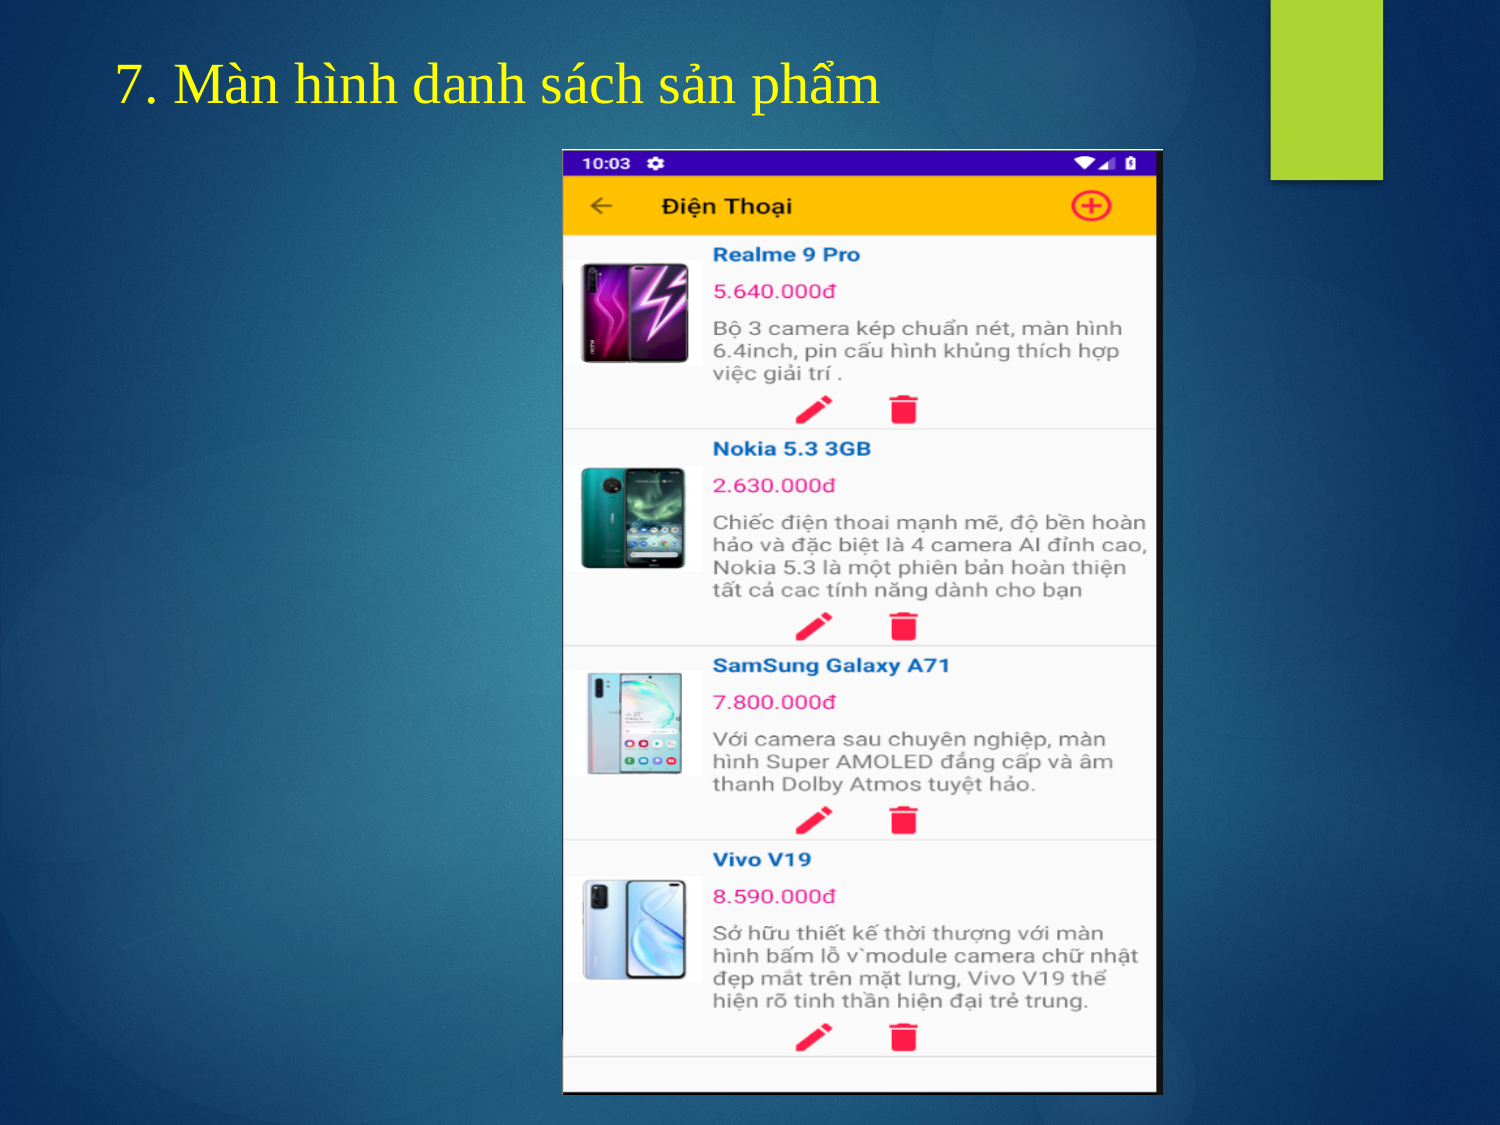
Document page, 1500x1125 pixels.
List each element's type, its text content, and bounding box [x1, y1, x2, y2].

text_box 7. Màn hình danh sách sản phẩm [99, 37, 1450, 125]
picture [562, 149, 1163, 1095]
